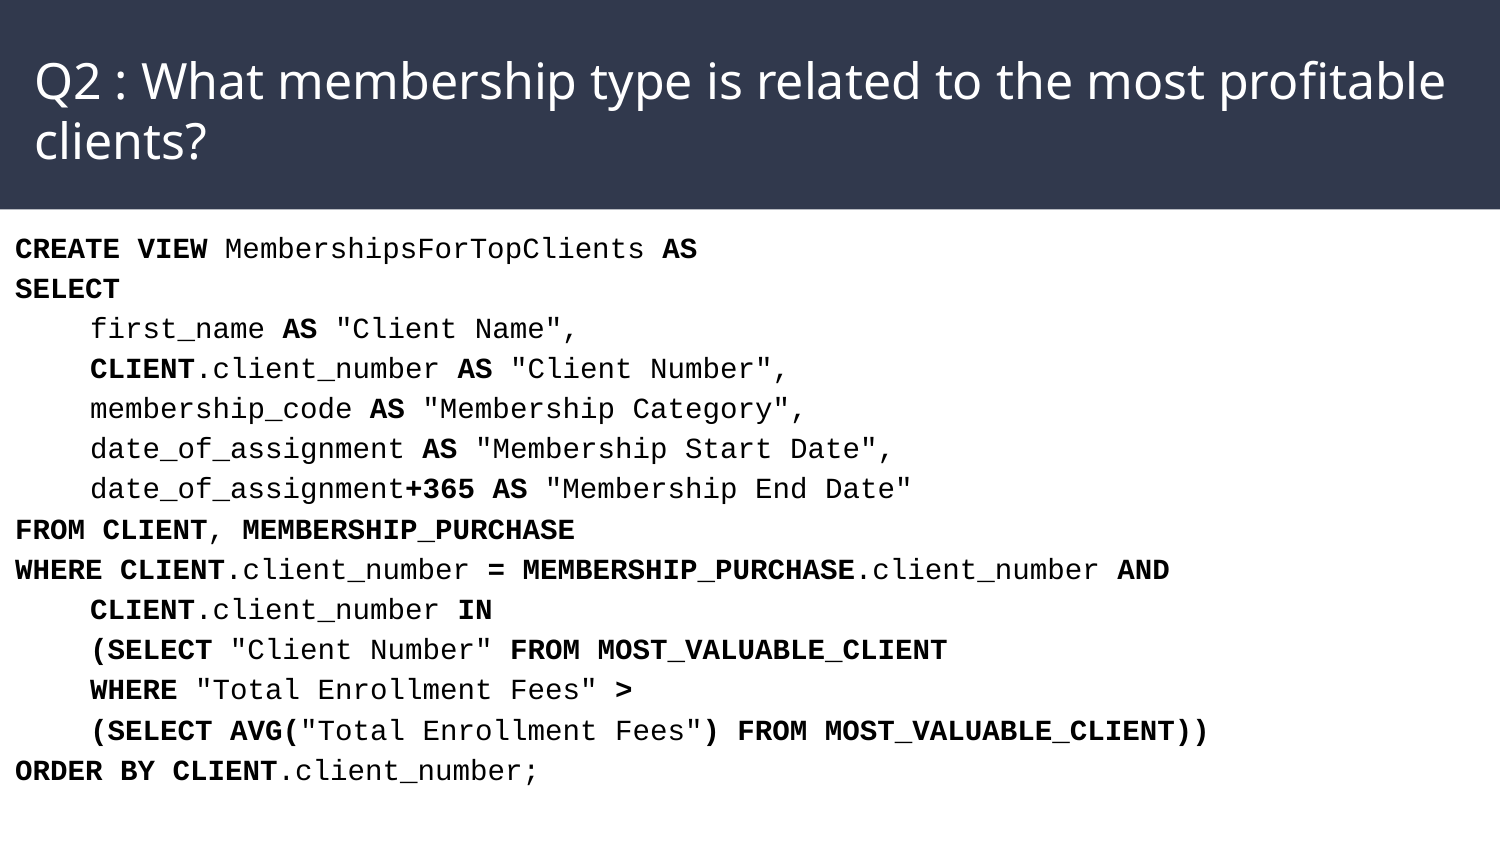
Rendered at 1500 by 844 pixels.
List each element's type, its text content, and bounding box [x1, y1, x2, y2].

text_box CREATE VIEW MembershipsForTopClients AS SELECT first_name AS "Client Name", CLIENT.client_number AS "Client Number", membership_code AS "Membership Category", date_of_assignment AS "Membership Start Date", date_of_assignment+365 AS "Membership End Date" FROM CLIENT, MEMBERSHIP_PURCHASE WHERE CLIENT.client_number = MEMBERSHIP_PURCHASE.client_number AND CLIENT.client_number IN (SELECT "Client Number" FROM MOST_VALUABLE_CLIENT WHERE "Total Enrollment Fees" > (SELECT AVG("Total Enrollment Fees") FROM MOST_VALUABLE_CLIENT)) ORDER BY CLIENT.client_number; [0, 208, 1500, 844]
title Q2 : What membership type is related to the most profitable clients? [19, 34, 1486, 166]
